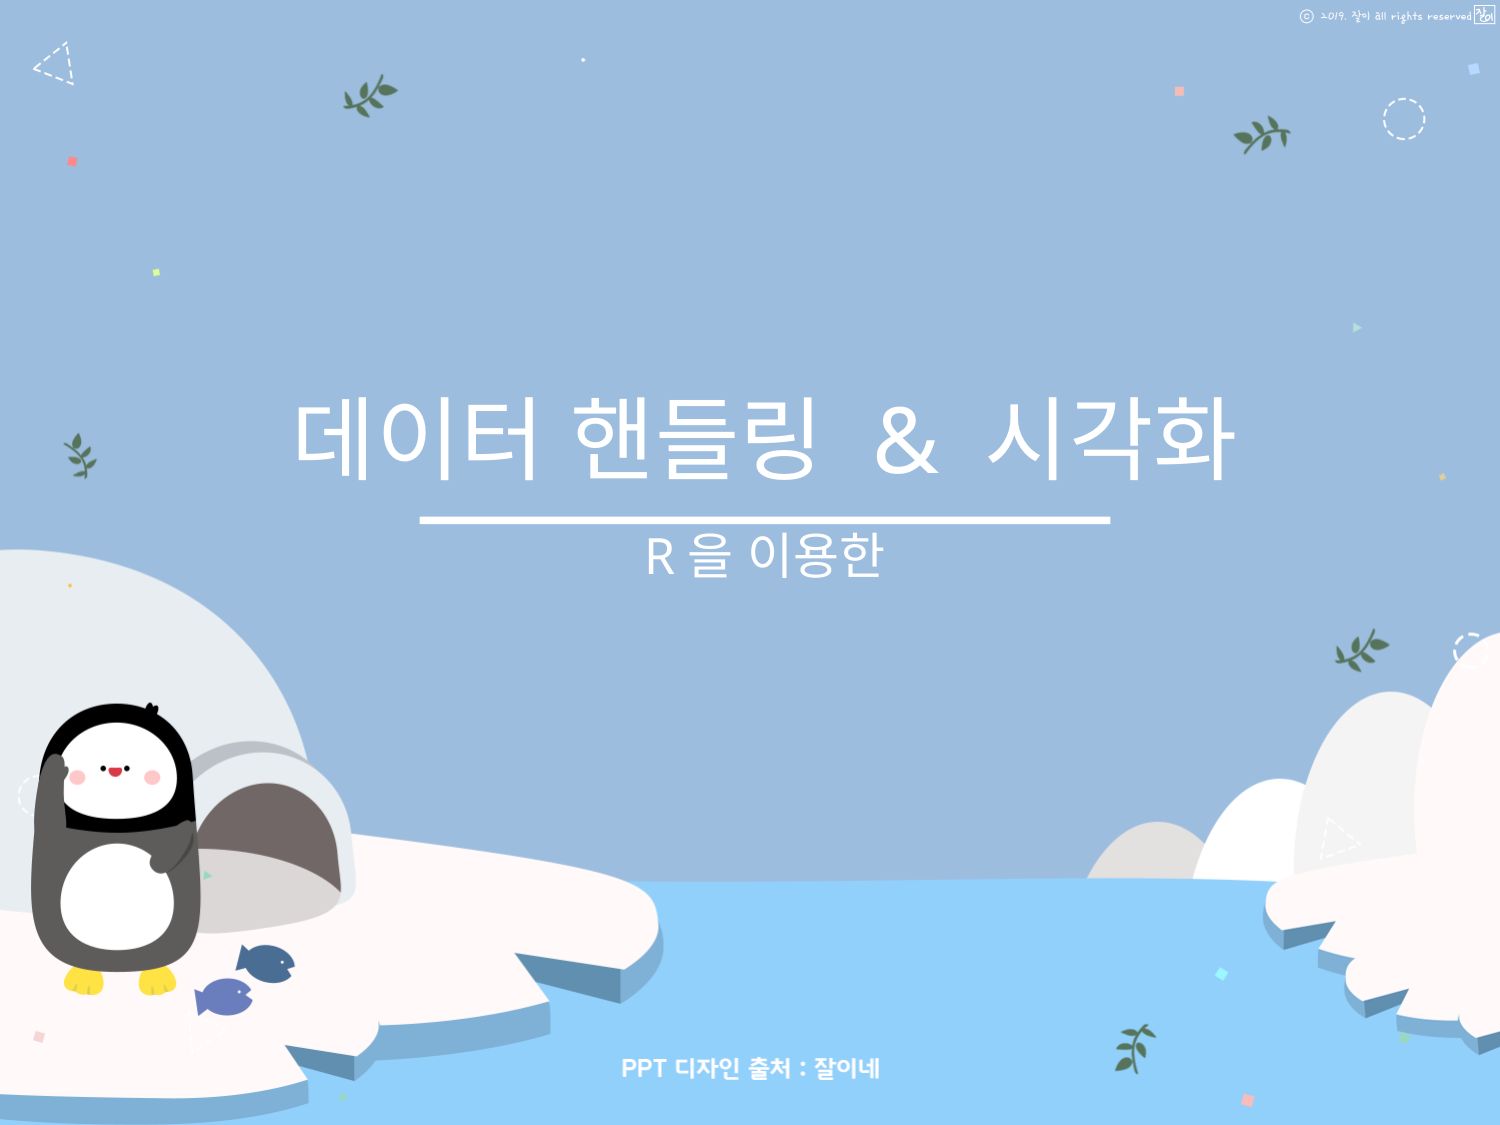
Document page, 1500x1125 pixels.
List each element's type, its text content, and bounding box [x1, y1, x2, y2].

text_box 데이터 핸들링 & 시각화 [274, 387, 1256, 513]
picture [0, 0, 1500, 1125]
text_box [419, 516, 1111, 525]
text_box R을 이용한 [274, 524, 1256, 612]
